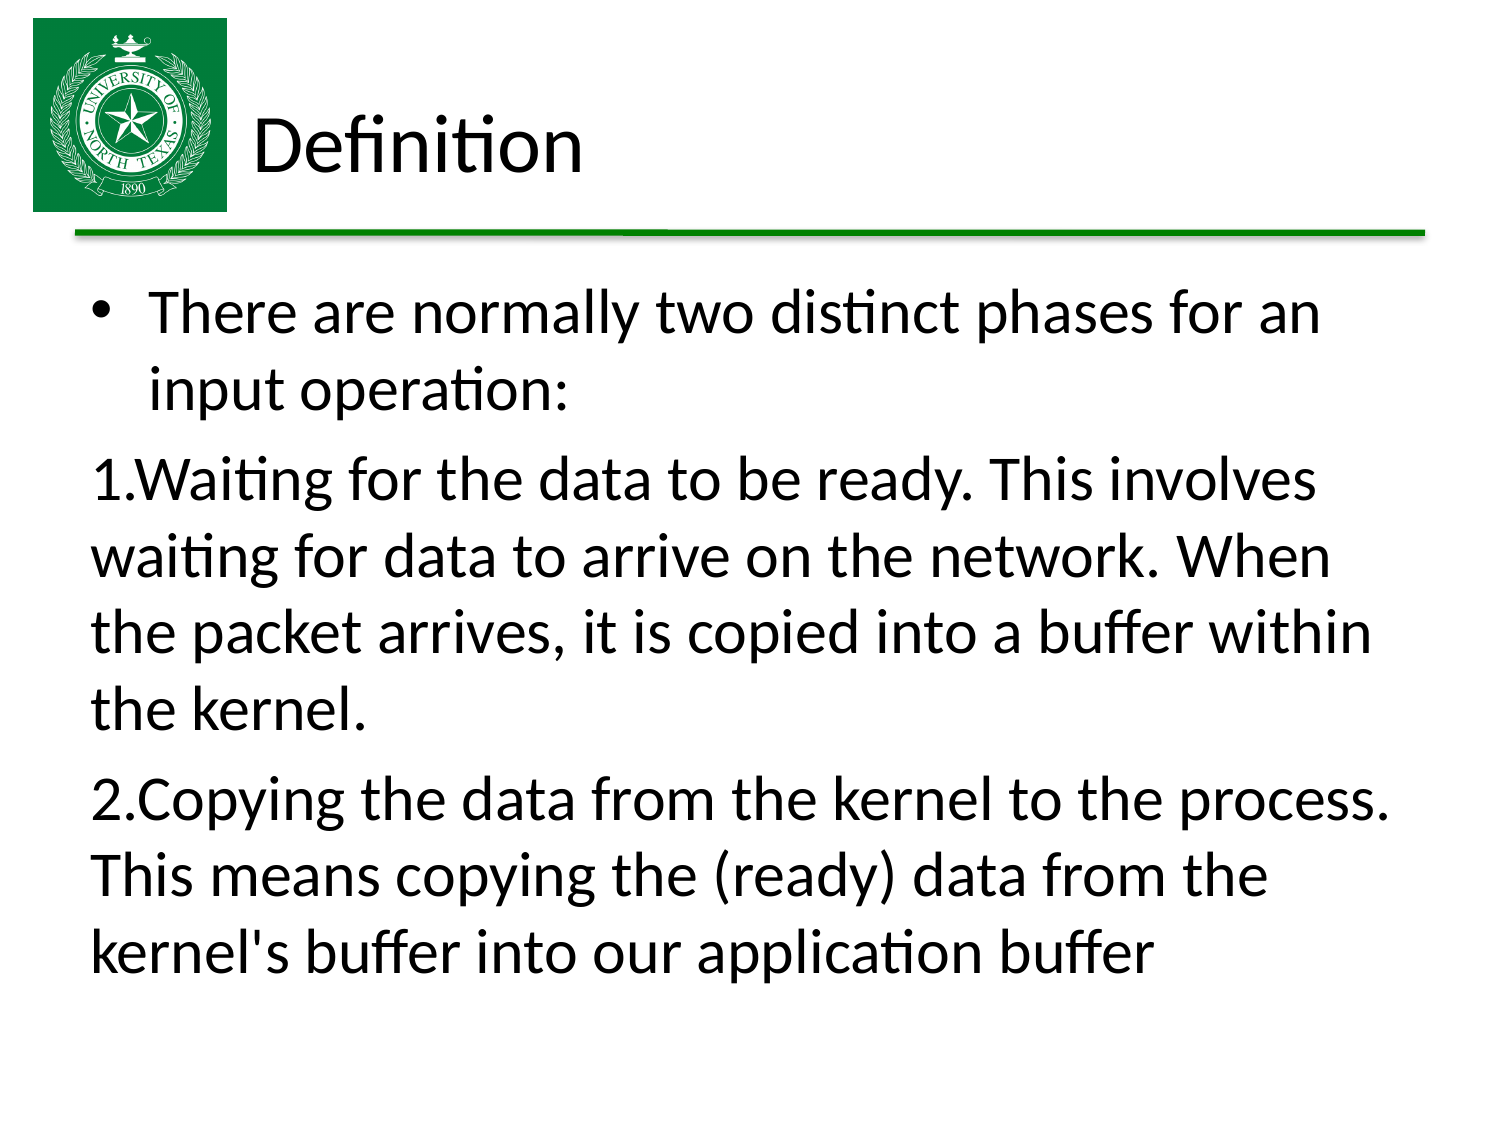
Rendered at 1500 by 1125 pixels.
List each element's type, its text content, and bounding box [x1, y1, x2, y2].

list There are normally two distinct phases for an input operation: 1.Waiting for the data to be ready. This involves waiting for data to arrive on the network. When the packet arrives, it is copied into a buffer within the kernel. 2.Copying the data from the kernel to the process. This means copying the (ready) data from the kernel's buffer into our application buffer [75, 262, 1425, 1005]
text_box Definition [237, 45, 1479, 233]
picture [33, 17, 228, 212]
